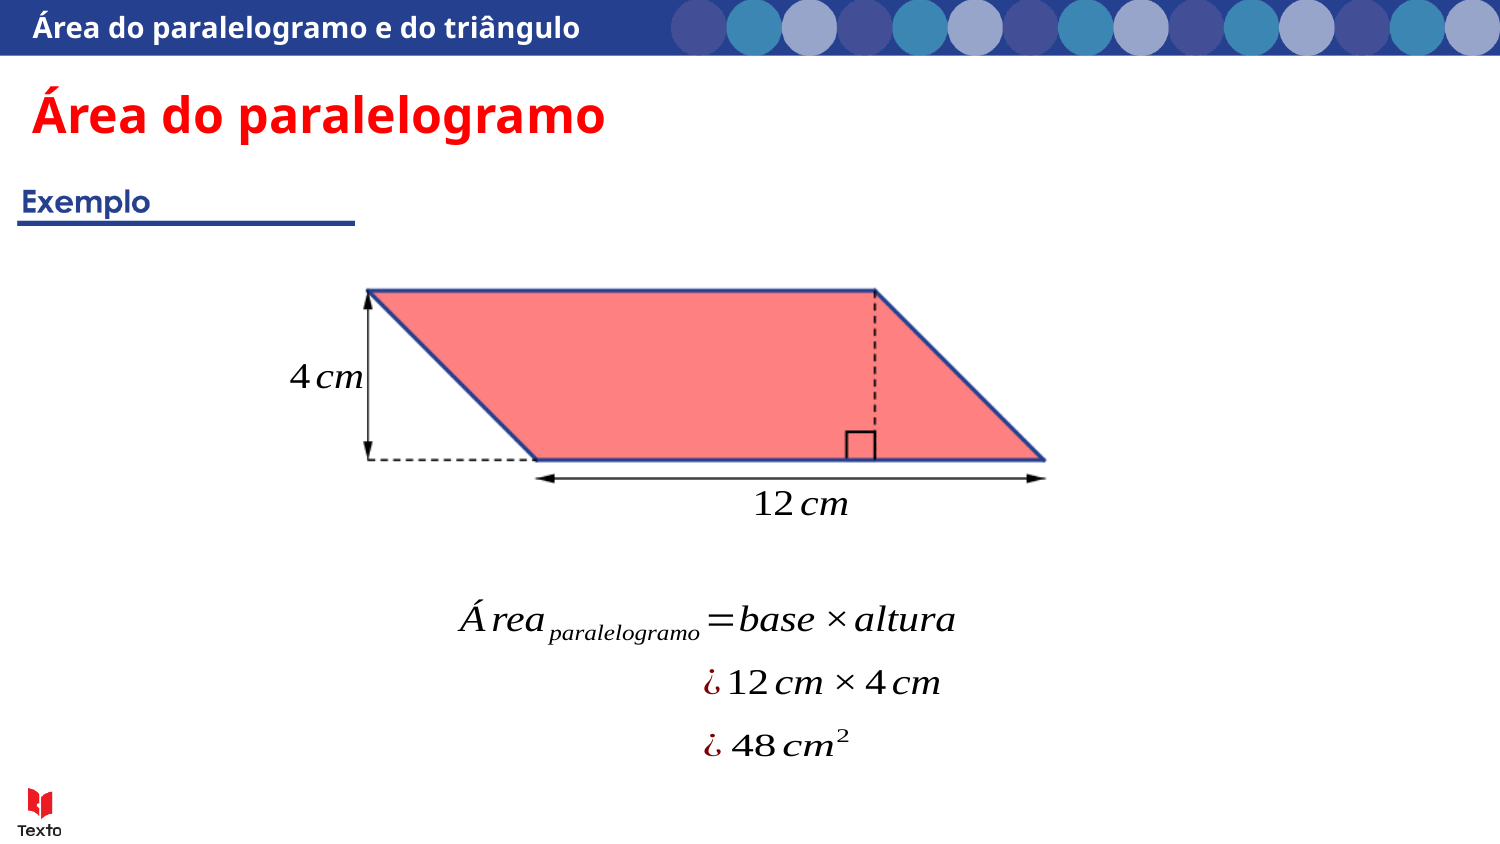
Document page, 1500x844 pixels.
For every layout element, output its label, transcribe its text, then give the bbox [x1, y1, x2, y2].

picture [671, 0, 1500, 56]
picture [353, 279, 1060, 492]
list Área do paralelogramo e do triângulo [17, 0, 656, 55]
title Área do paralelogramo [17, 67, 1483, 151]
picture [17, 788, 61, 836]
picture [17, 185, 355, 226]
